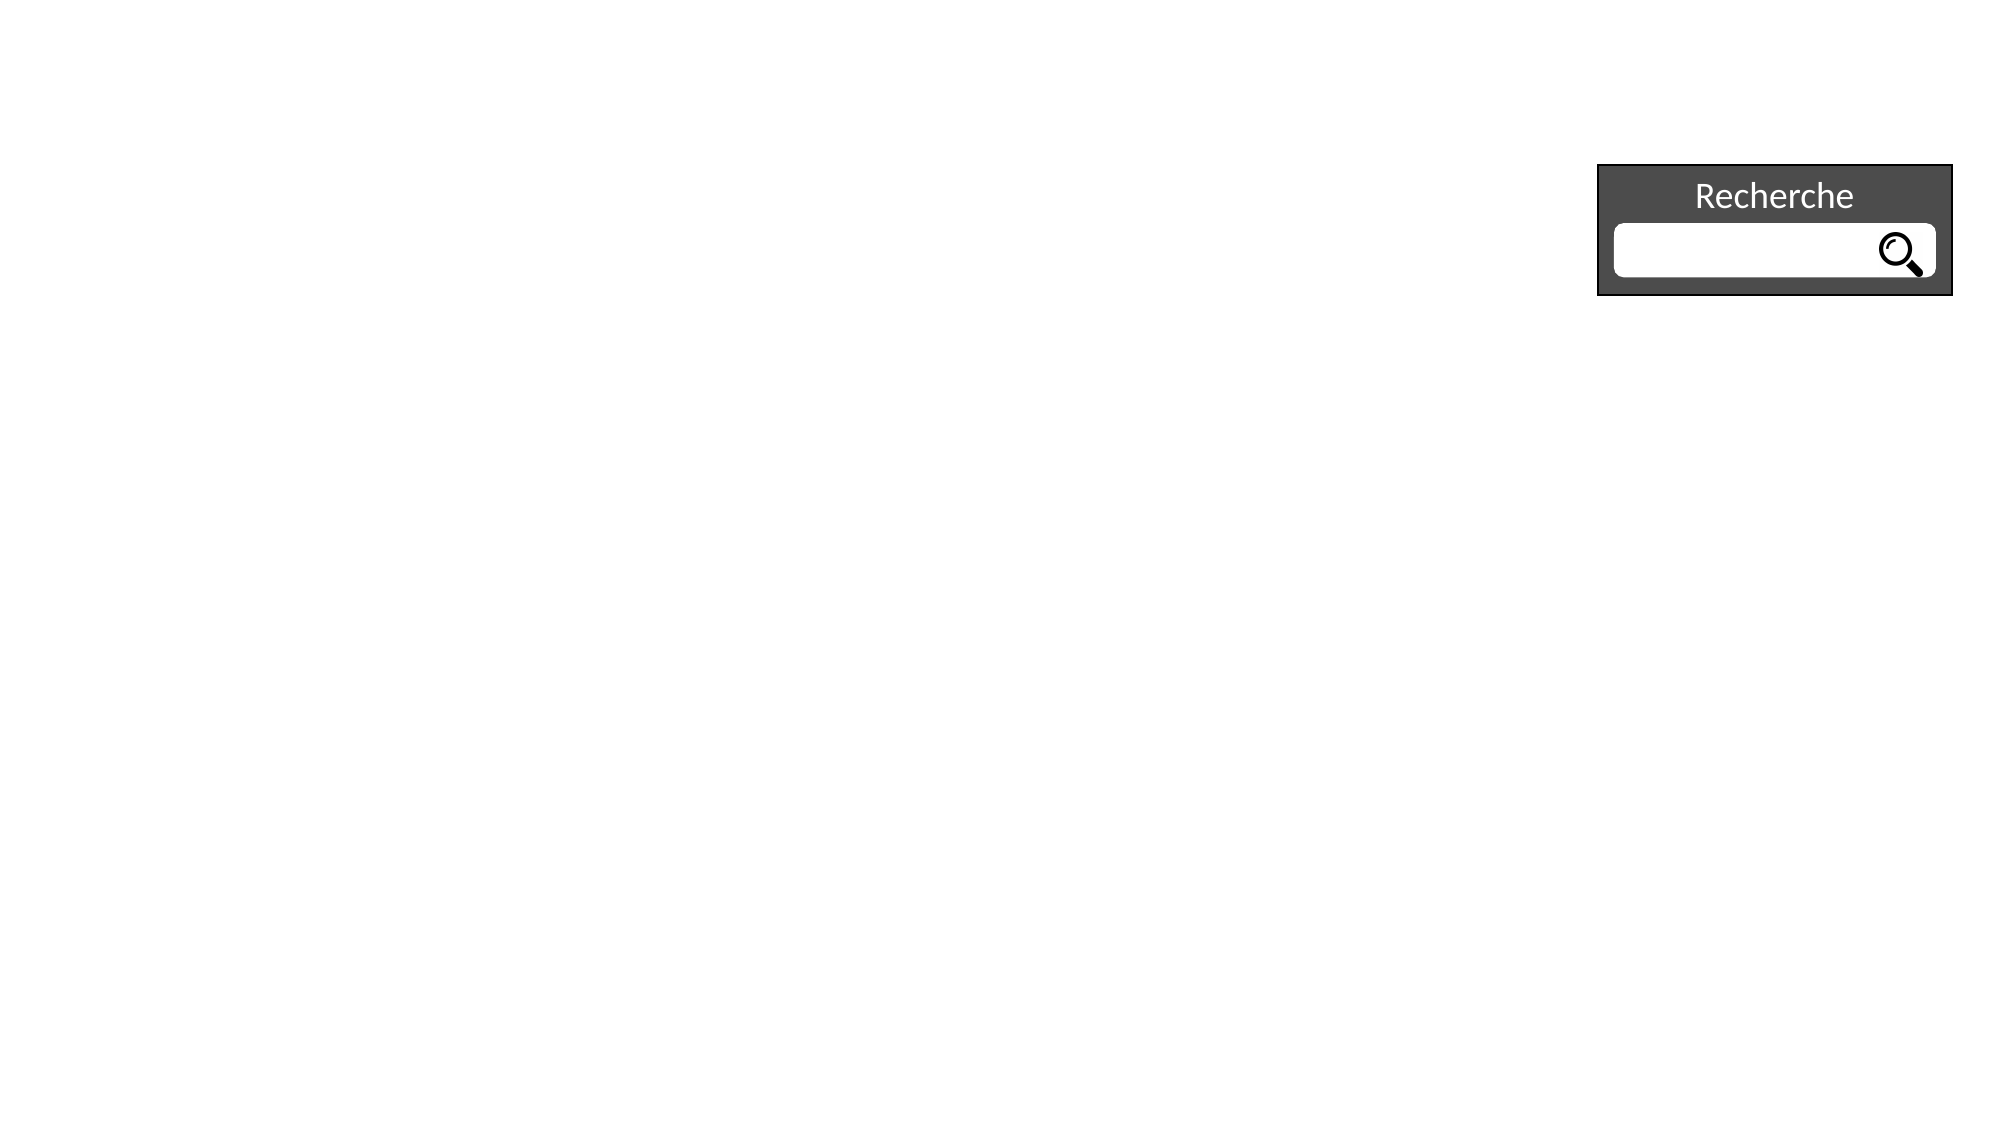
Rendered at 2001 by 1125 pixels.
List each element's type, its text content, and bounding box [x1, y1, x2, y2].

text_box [1615, 224, 1935, 277]
text_box [1597, 164, 1953, 296]
text_box Recherche [1680, 163, 1870, 224]
